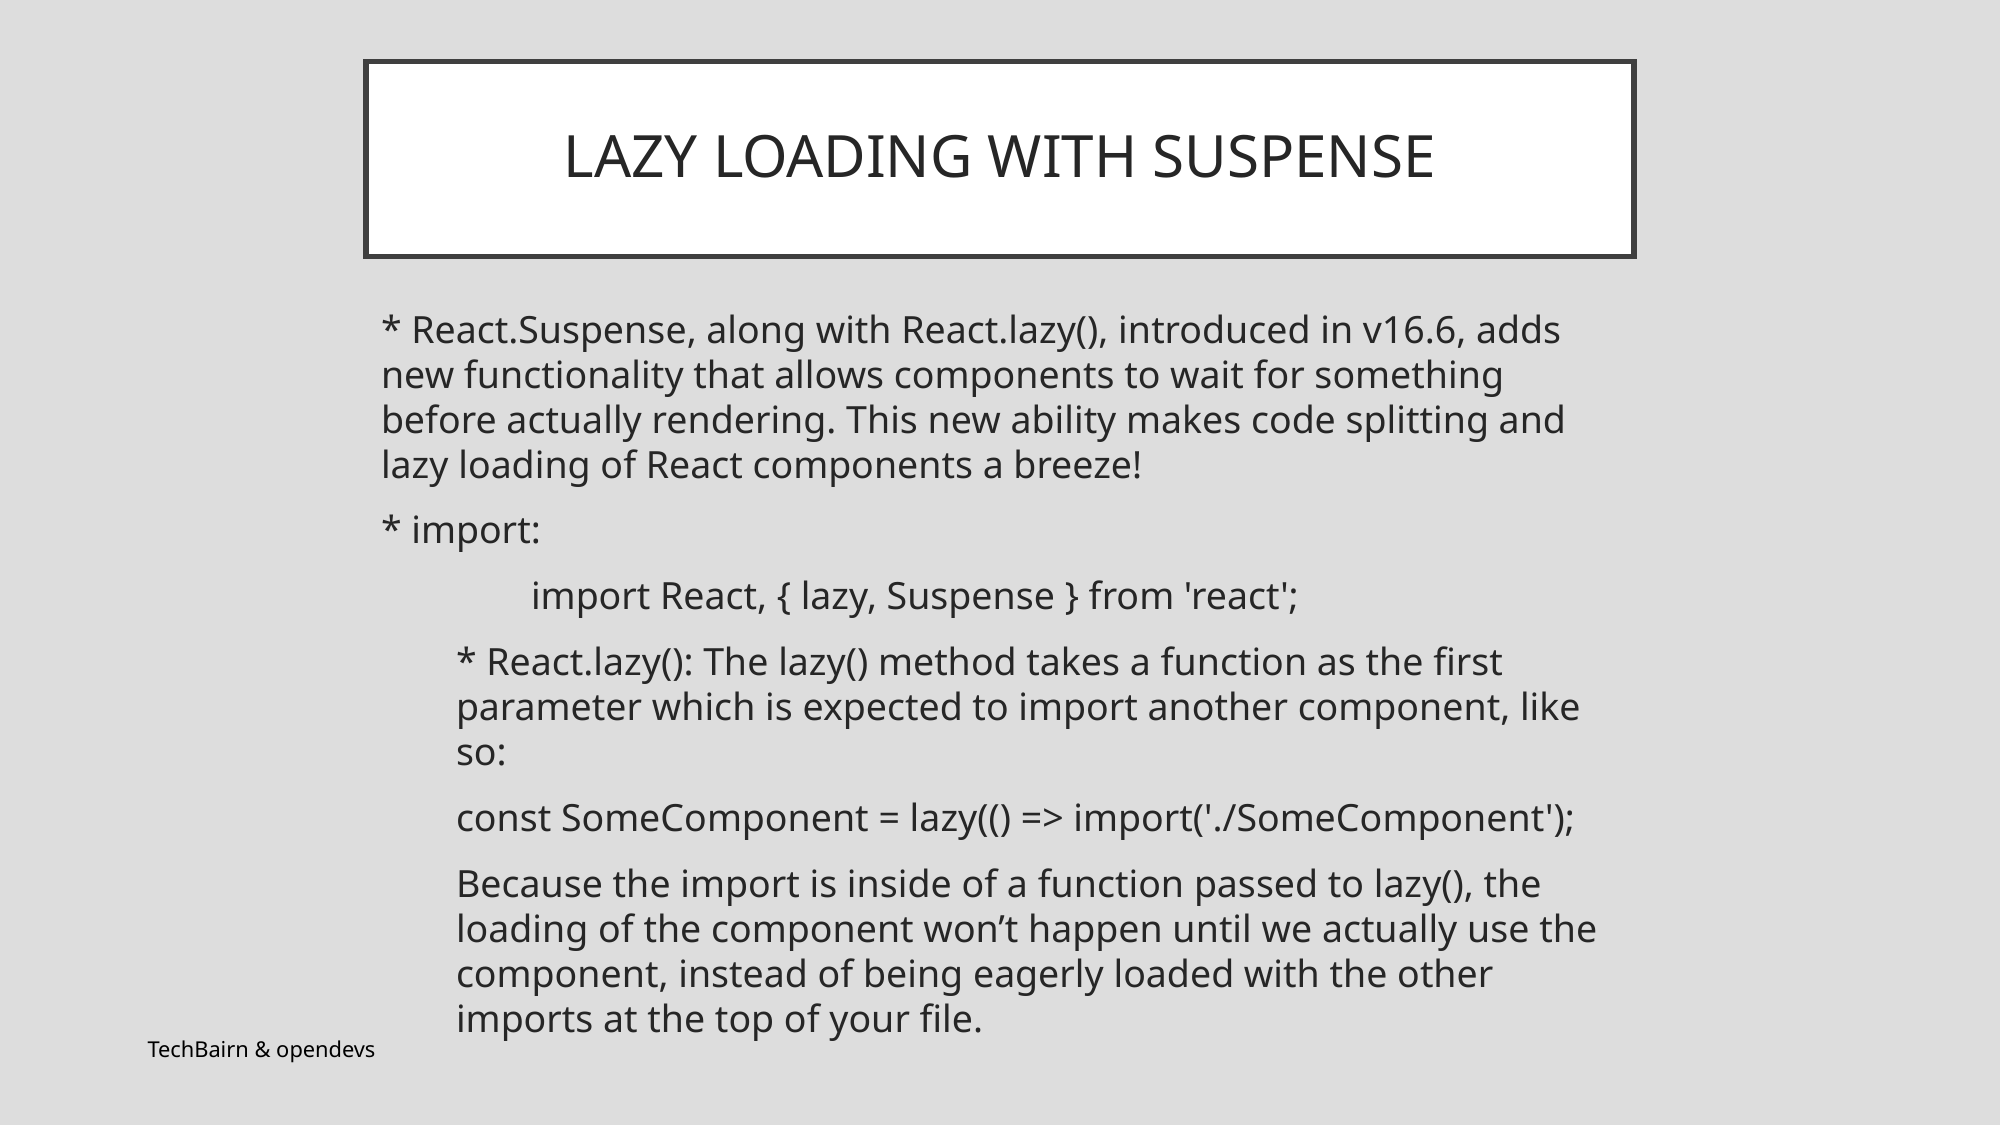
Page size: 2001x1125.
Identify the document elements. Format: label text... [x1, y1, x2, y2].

footer TechBairn & opendevs [132, 1023, 970, 1076]
title LAZY LOADING WITH SUSPENSE [363, 59, 1637, 259]
list * React.Suspense, along with React.lazy(), introduced in v16.6, adds new functionality that allows components to wait for something before actually rendering. This new ability makes code splitting and lazy loading of React components a breeze! * import: import React, { lazy, Suspense } from 'react'; * React.lazy(): The lazy() method takes a function as the first parameter which is expected to import another component, like so: const SomeComponent = lazy(() => import('./SomeComponent'); Because the import is inside of a function passed to lazy(), the loading of the component won’t happen until we actually use the component, instead of being eagerly loaded with the other imports at the top of your file. [366, 298, 1634, 1042]
